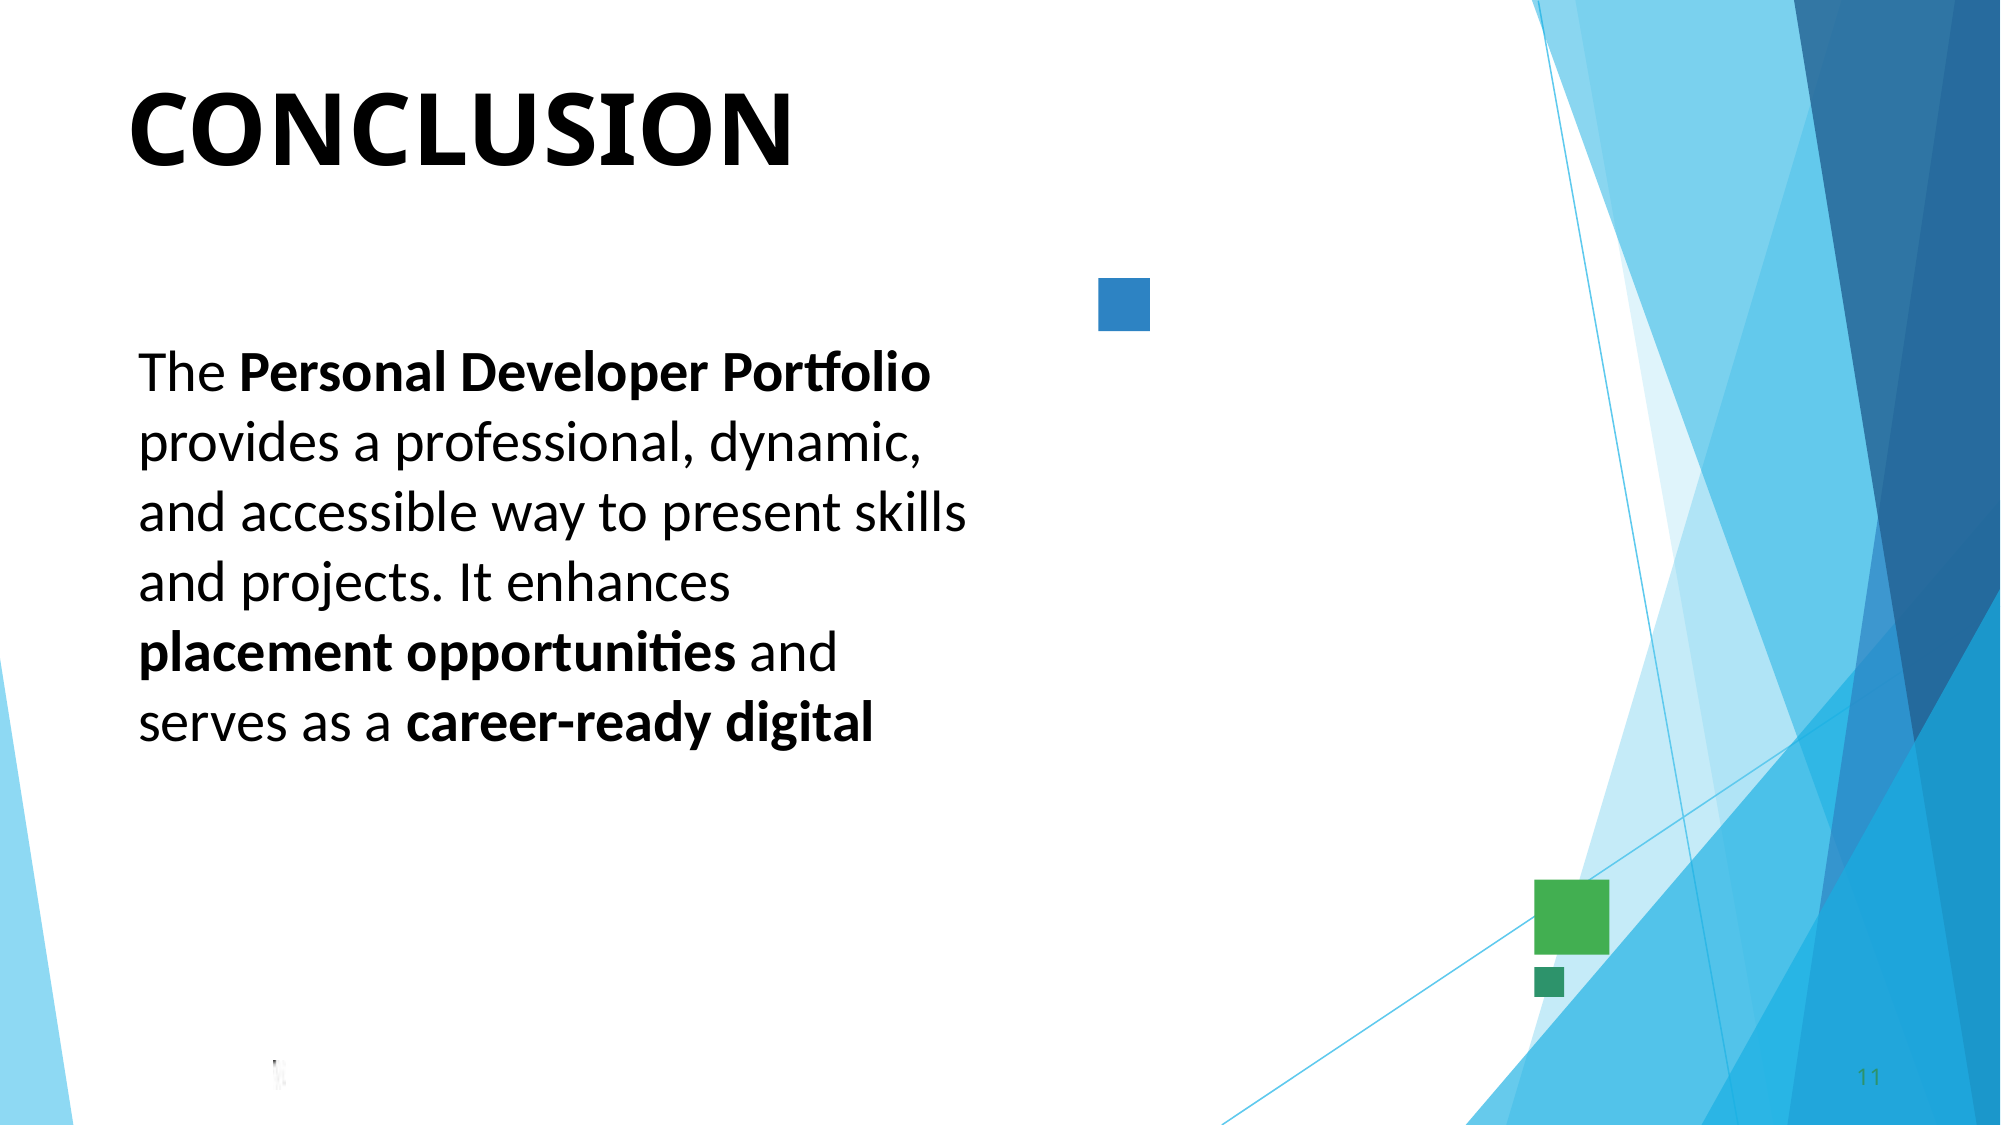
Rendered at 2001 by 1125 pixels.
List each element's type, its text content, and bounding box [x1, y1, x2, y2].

text_box 11 [1849, 1061, 1888, 1095]
text_box [1534, 967, 1565, 997]
picture [273, 1060, 287, 1091]
text_box The Personal Developer Portfolio provides a professional, dynamic, and accessible way to present skills and projects. It enhances placement opportunities and serves as a career-ready digital [123, 326, 1000, 761]
text_box [1098, 278, 1150, 332]
text_box [1534, 879, 1610, 955]
title CONCLUSION [123, 63, 875, 254]
